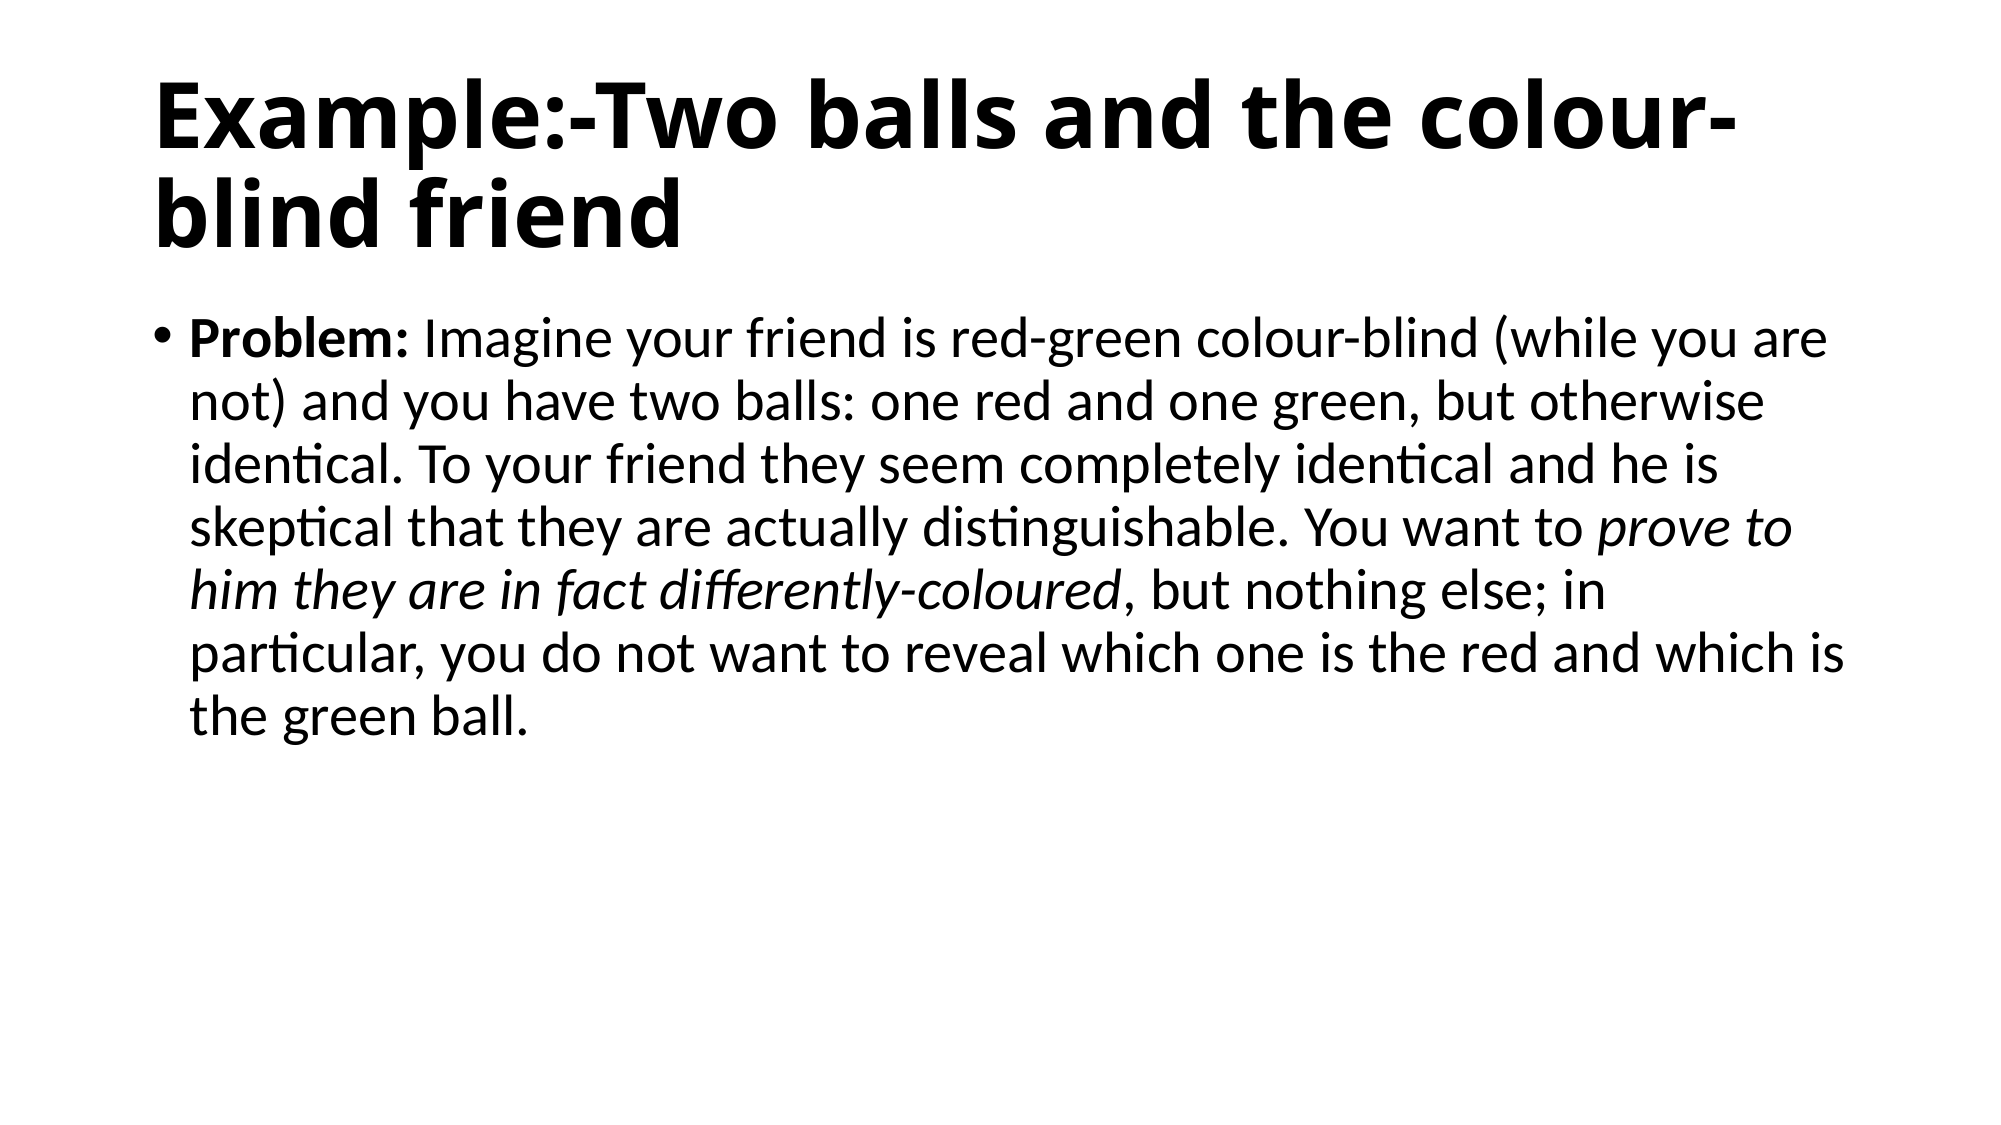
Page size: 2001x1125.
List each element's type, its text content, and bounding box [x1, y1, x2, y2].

list Problem: Imagine your friend is red-green colour-blind (while you are not) and you have two balls: one red and one green, but otherwise identical. To your friend they seem completely identical and he is skeptical that they are actually distinguishable. You want to prove to him they are in fact differently-coloured, but nothing else; in particular, you do not want to reveal which one is the red and which is the green ball. [137, 299, 1863, 1014]
title Example:-Two balls and the colour-blind friend [137, 59, 1863, 278]
